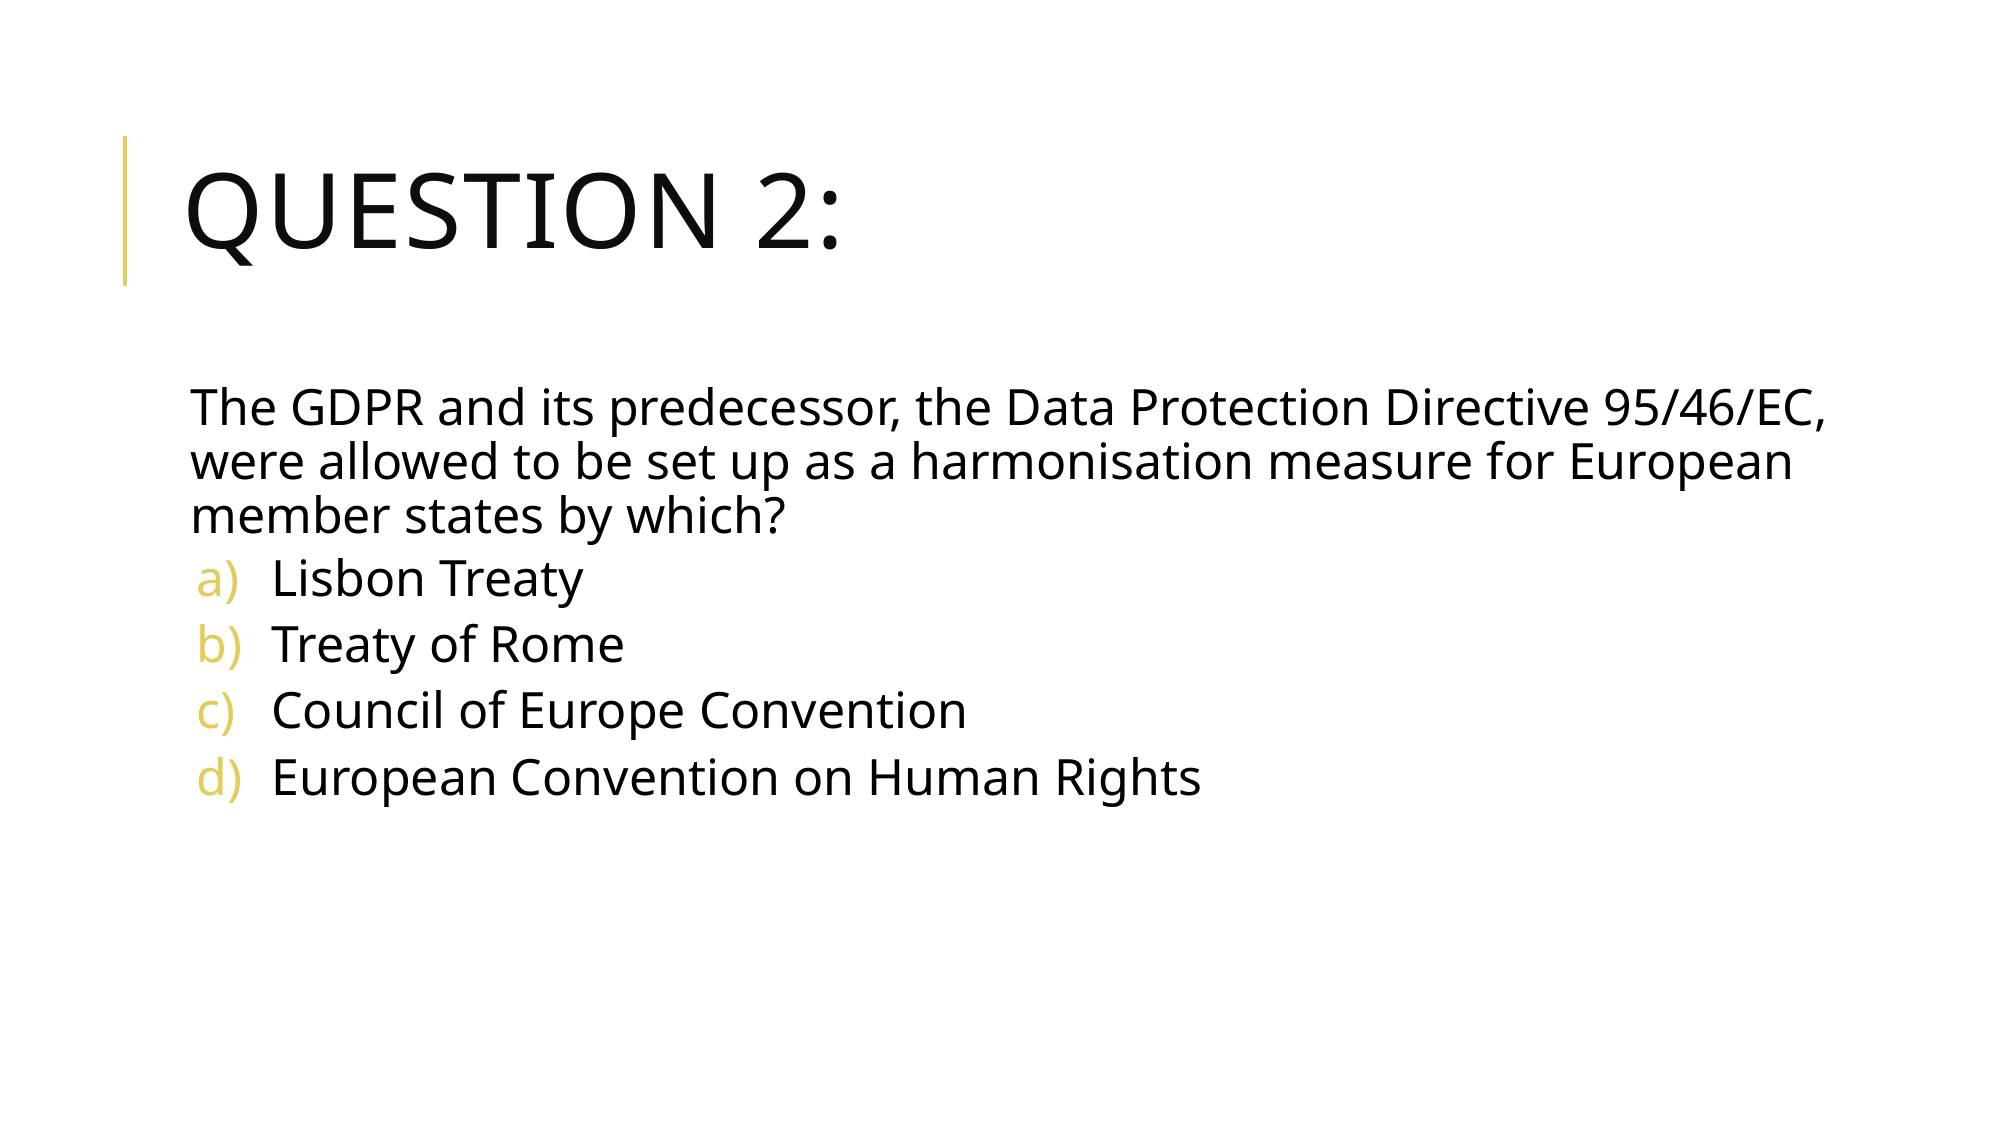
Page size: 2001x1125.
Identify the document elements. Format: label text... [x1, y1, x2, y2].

list The GDPR and its predecessor, the Data Protection Directive 95/46/EC, were allowed to be set up as a harmonisation measure for European member states by which? Lisbon Treaty Treaty of Rome Council of Europe Convention European Convention on Human Rights [168, 375, 1857, 1035]
title Question 2: [168, 96, 1763, 342]
